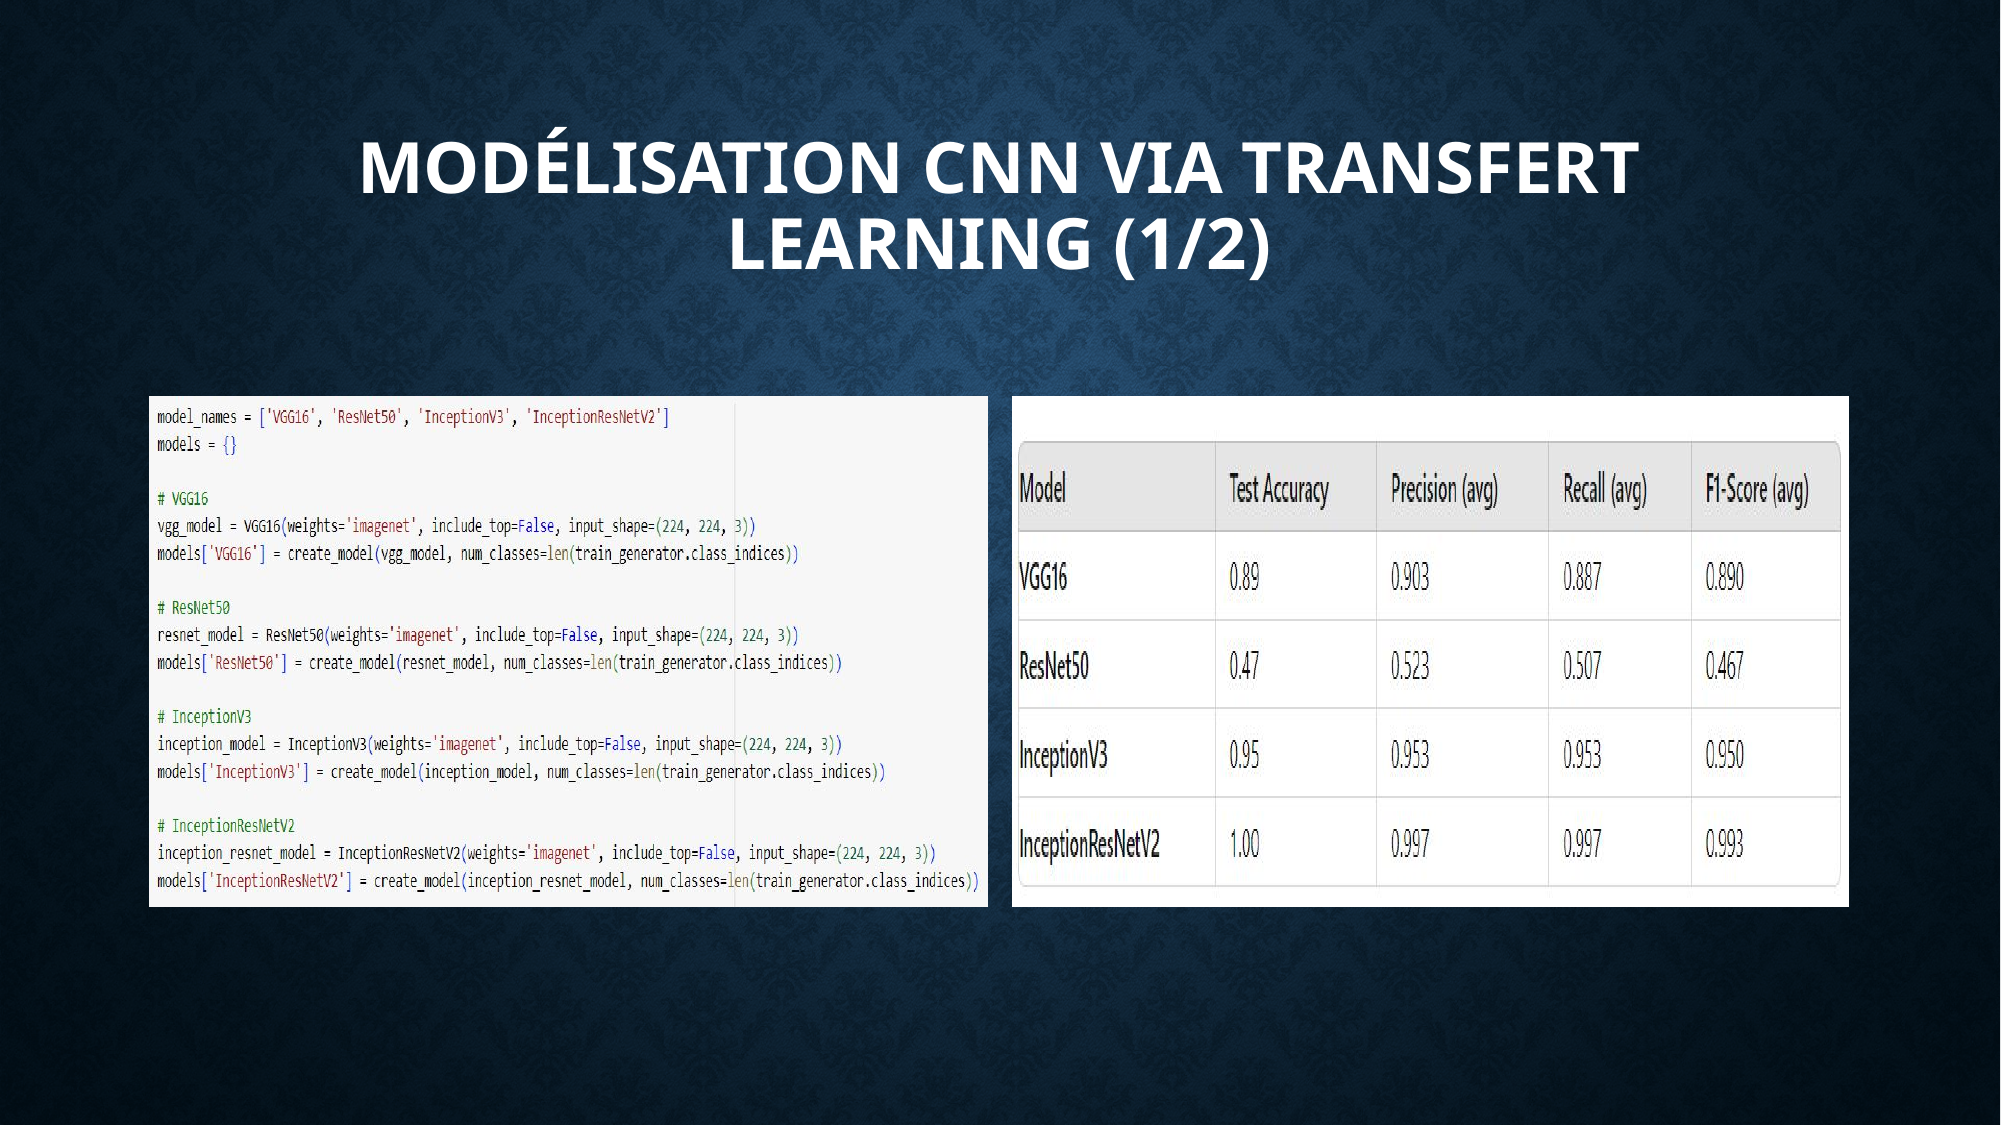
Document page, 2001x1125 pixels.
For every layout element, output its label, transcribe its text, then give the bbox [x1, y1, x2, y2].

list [149, 395, 988, 908]
title Modélisation CNN via transfert learning (1/2) [149, 99, 1849, 318]
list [1012, 395, 1849, 908]
